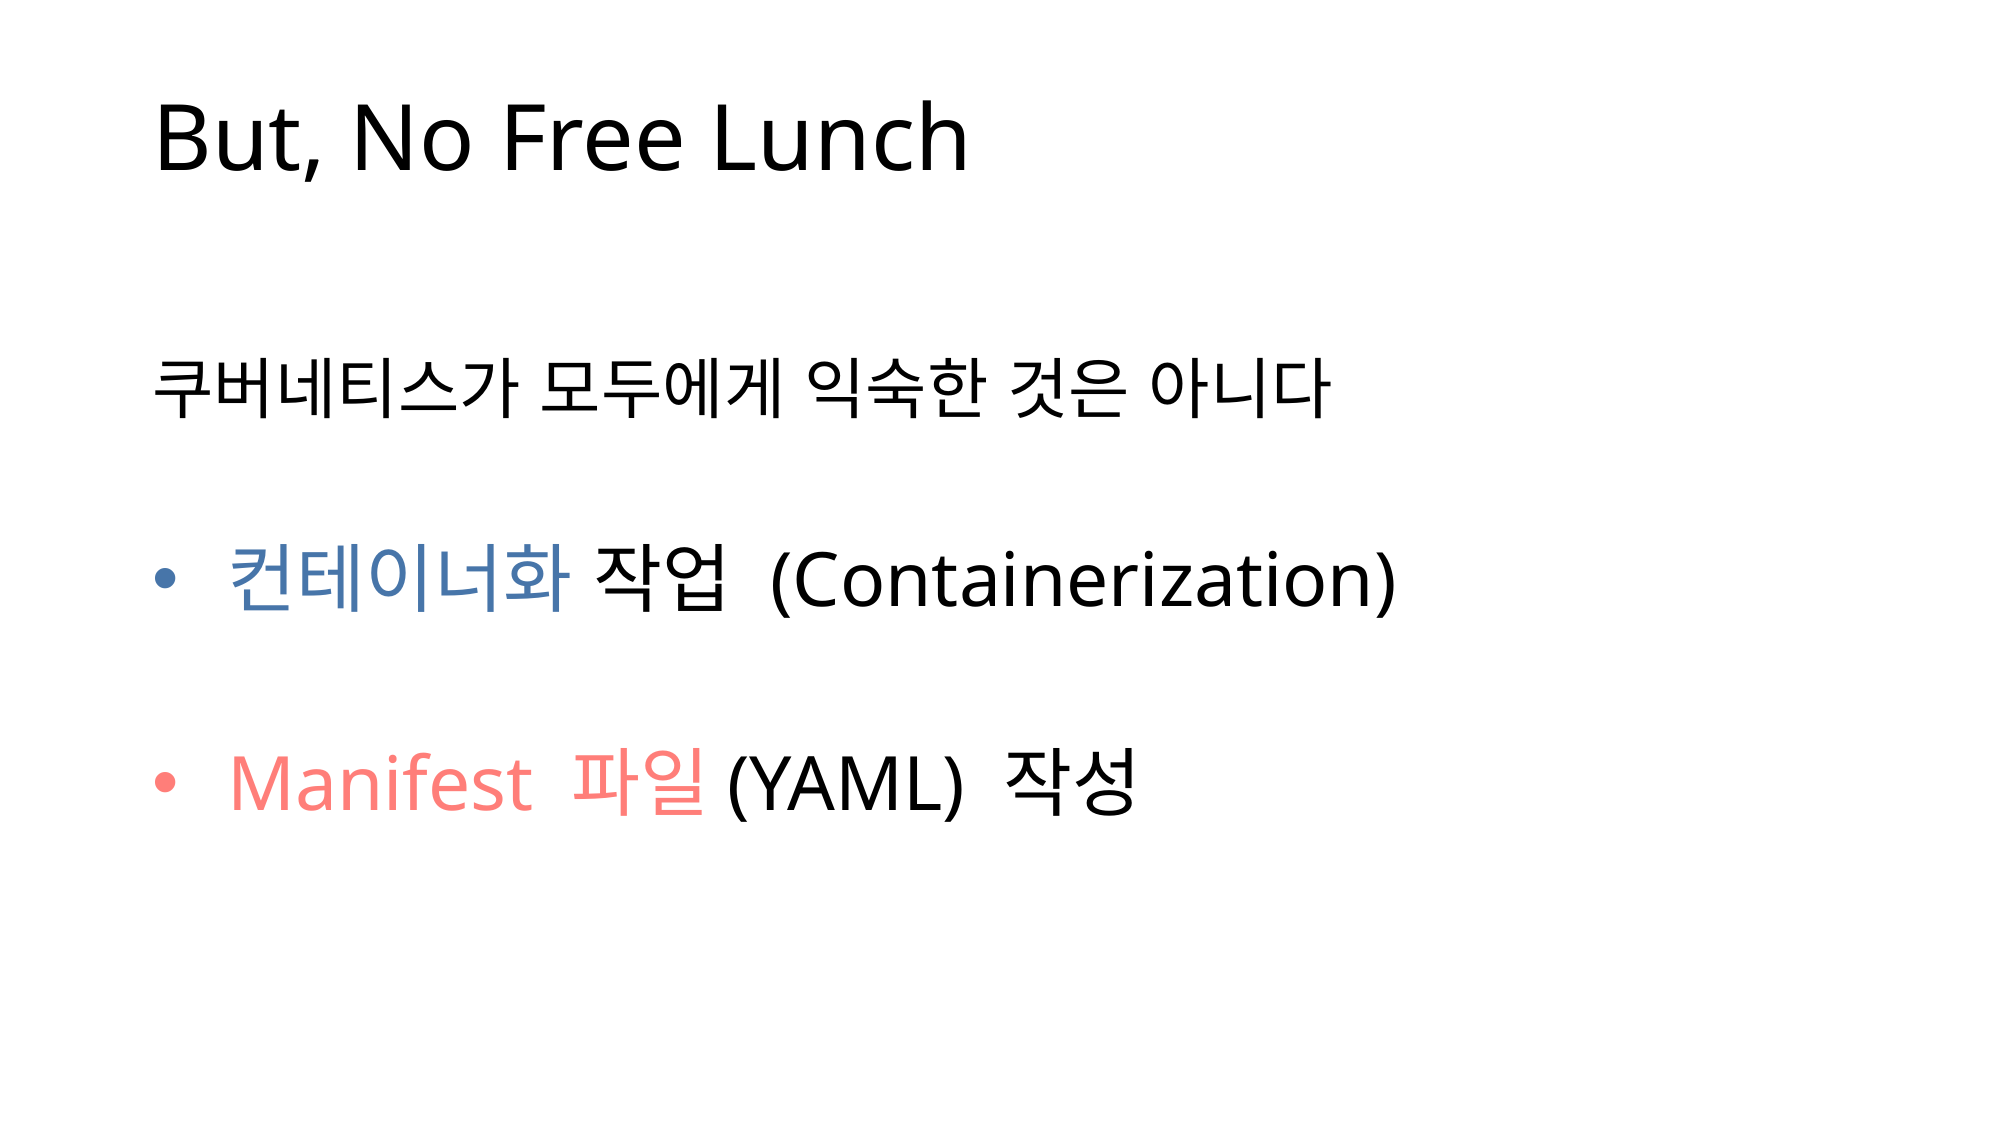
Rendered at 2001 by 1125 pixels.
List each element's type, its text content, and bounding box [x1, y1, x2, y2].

title But, No Free Lunch [137, 65, 1863, 217]
list 쿠버네티스가 모두에게 익숙한 것은 아니다 컨테이너화 작업 (Containerization) Manifest 파일(YAML) 작성 [137, 247, 1863, 1014]
